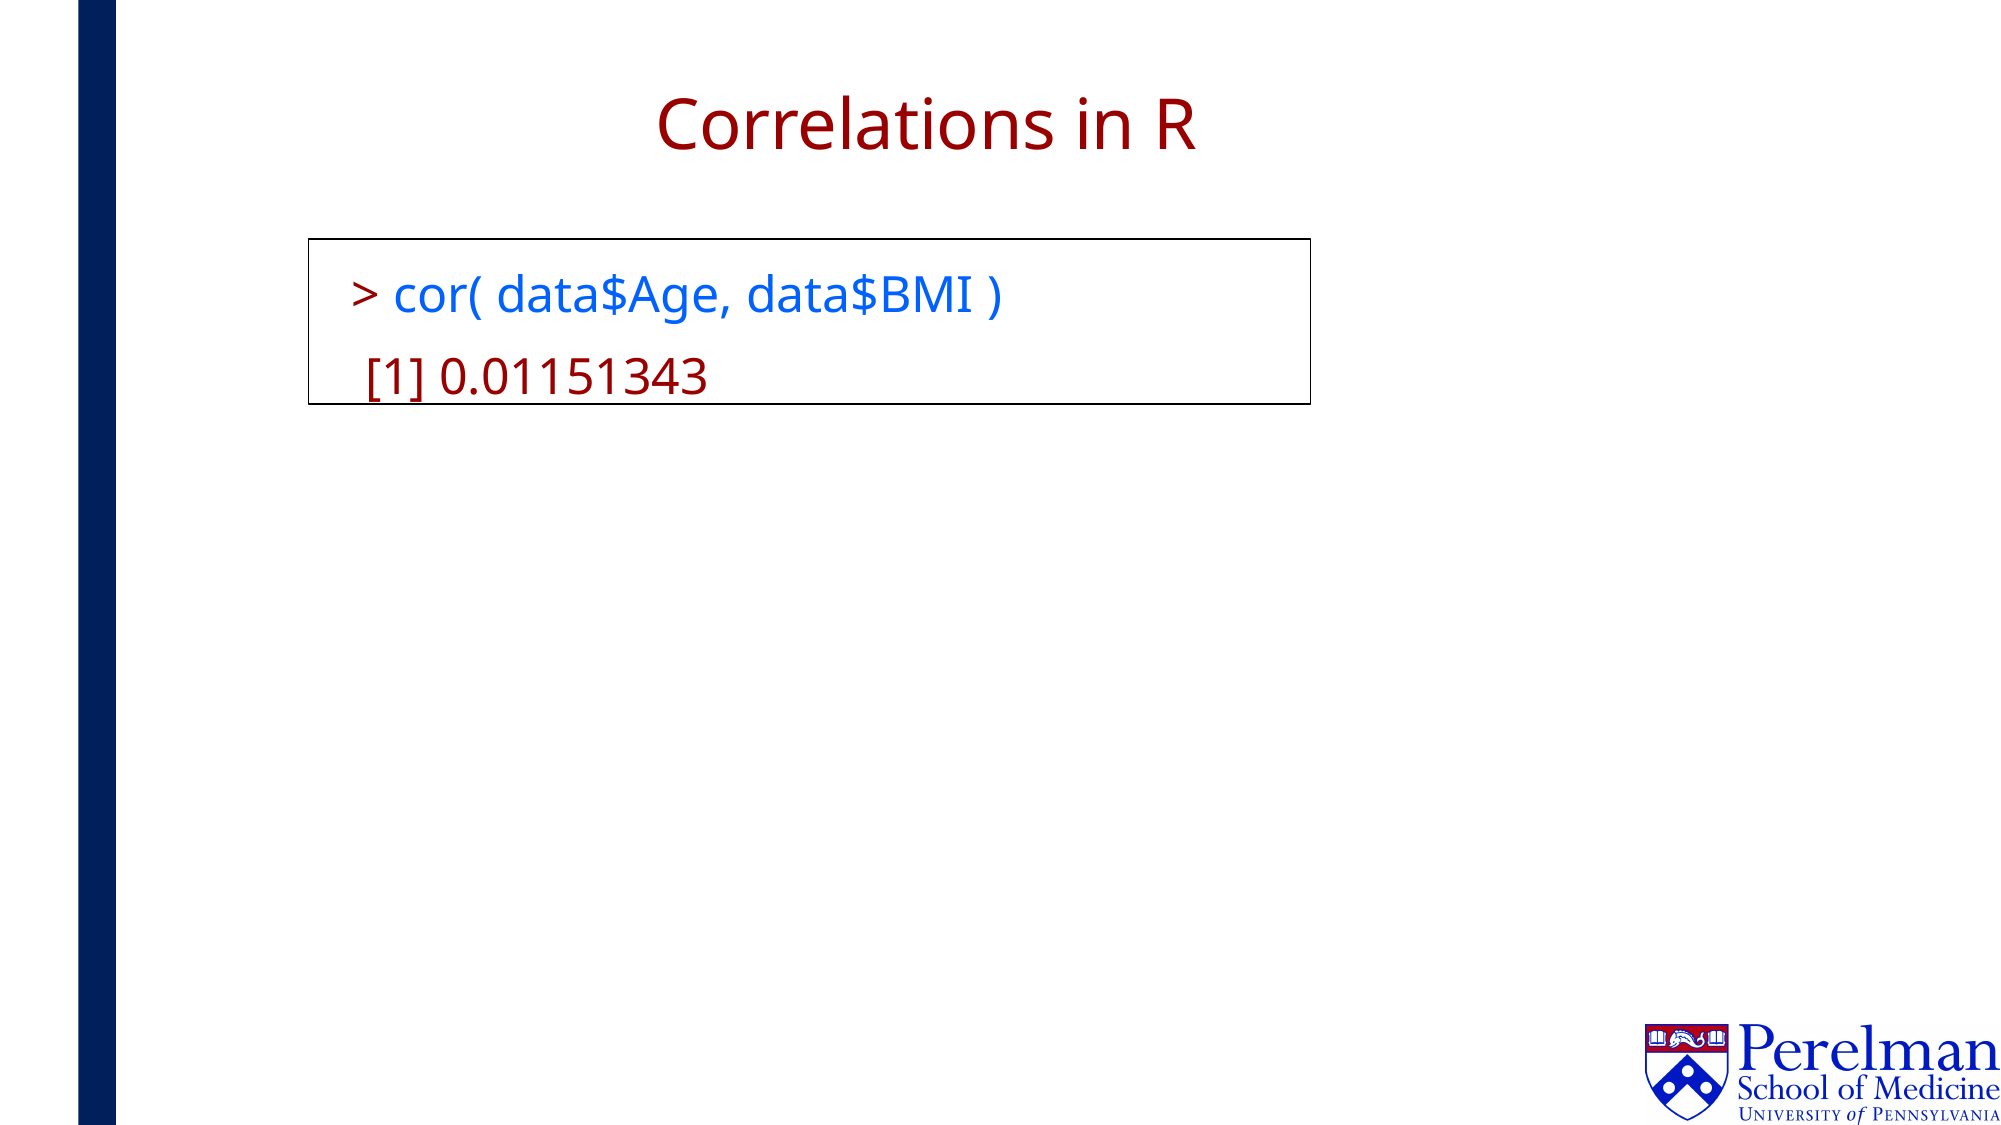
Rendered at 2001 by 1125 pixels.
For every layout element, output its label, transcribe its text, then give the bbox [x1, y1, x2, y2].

title Correlations in R [408, 79, 1516, 267]
picture [1645, 1024, 2000, 1125]
text_box > cor( data$Age, data$BMI ) [1] 0.01151343 [308, 238, 1311, 404]
